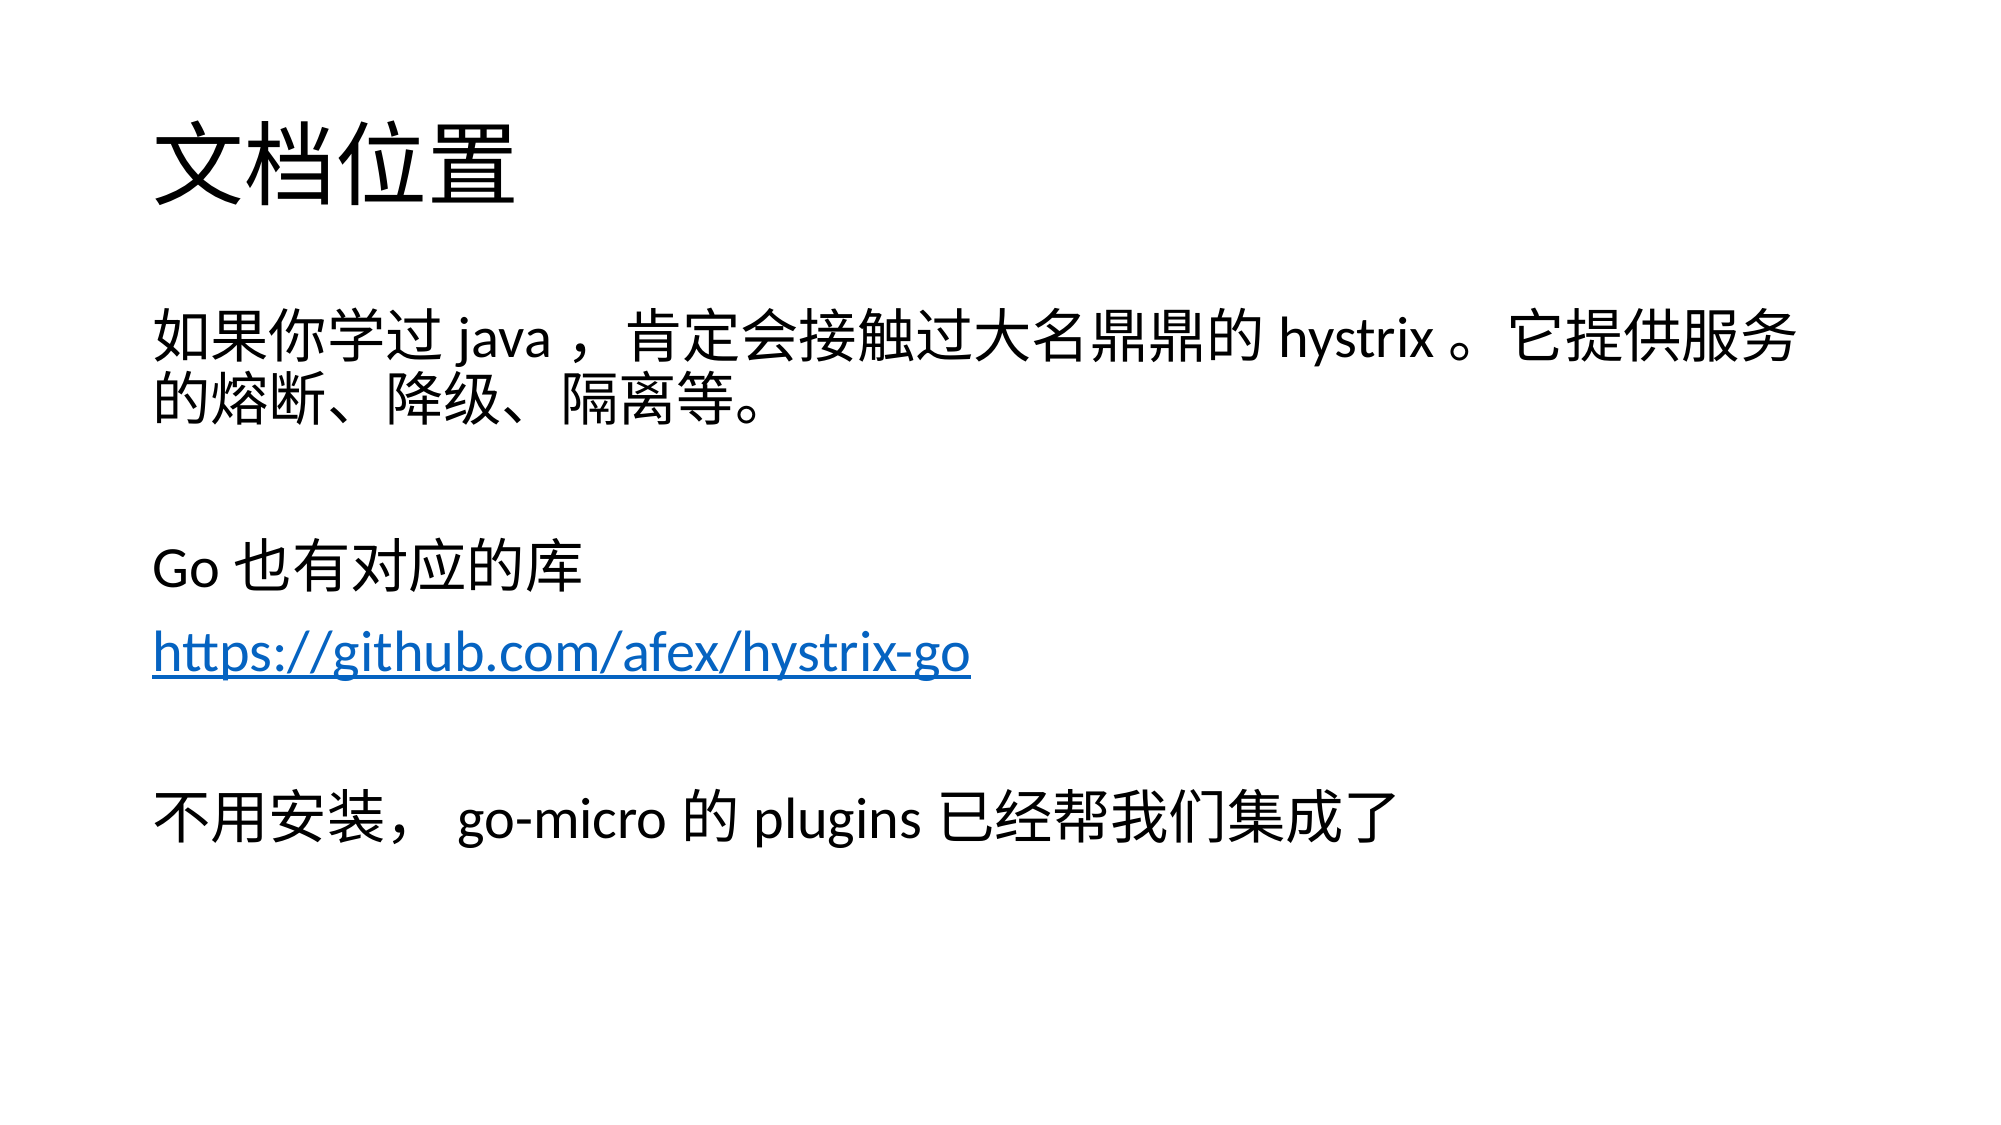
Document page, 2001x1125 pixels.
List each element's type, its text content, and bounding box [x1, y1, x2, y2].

title 文档位置 [137, 59, 1863, 278]
list 如果你学过java，肯定会接触过大名鼎鼎的hystrix。它提供服务的熔断、降级、隔离等。 Go也有对应的库 https://github.com/afex/hystrix-go 不用安装，go-micro的plugins已经帮我们集成了 [137, 299, 1863, 1014]
